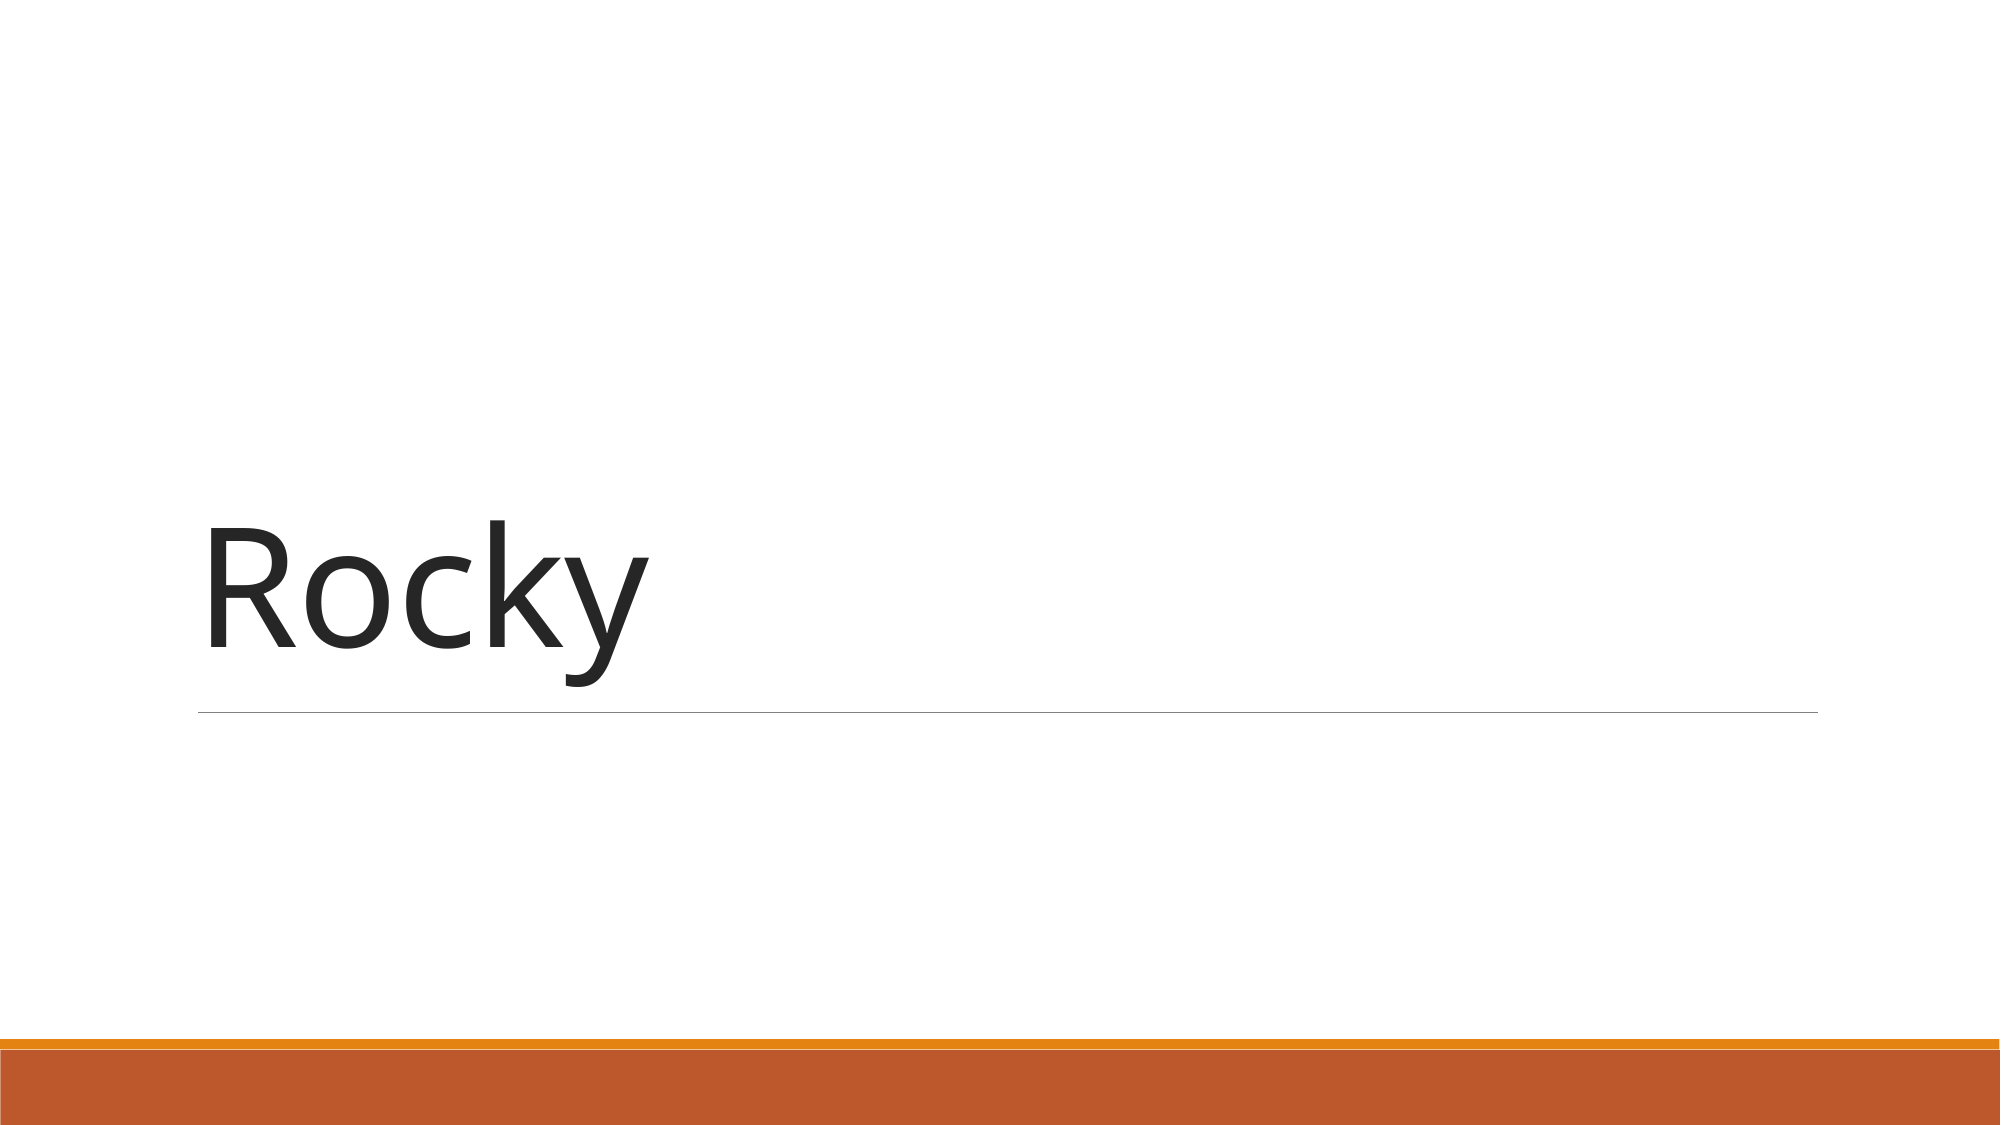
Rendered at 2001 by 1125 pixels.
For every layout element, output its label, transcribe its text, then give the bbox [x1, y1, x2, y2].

title Rocky [180, 124, 1836, 690]
